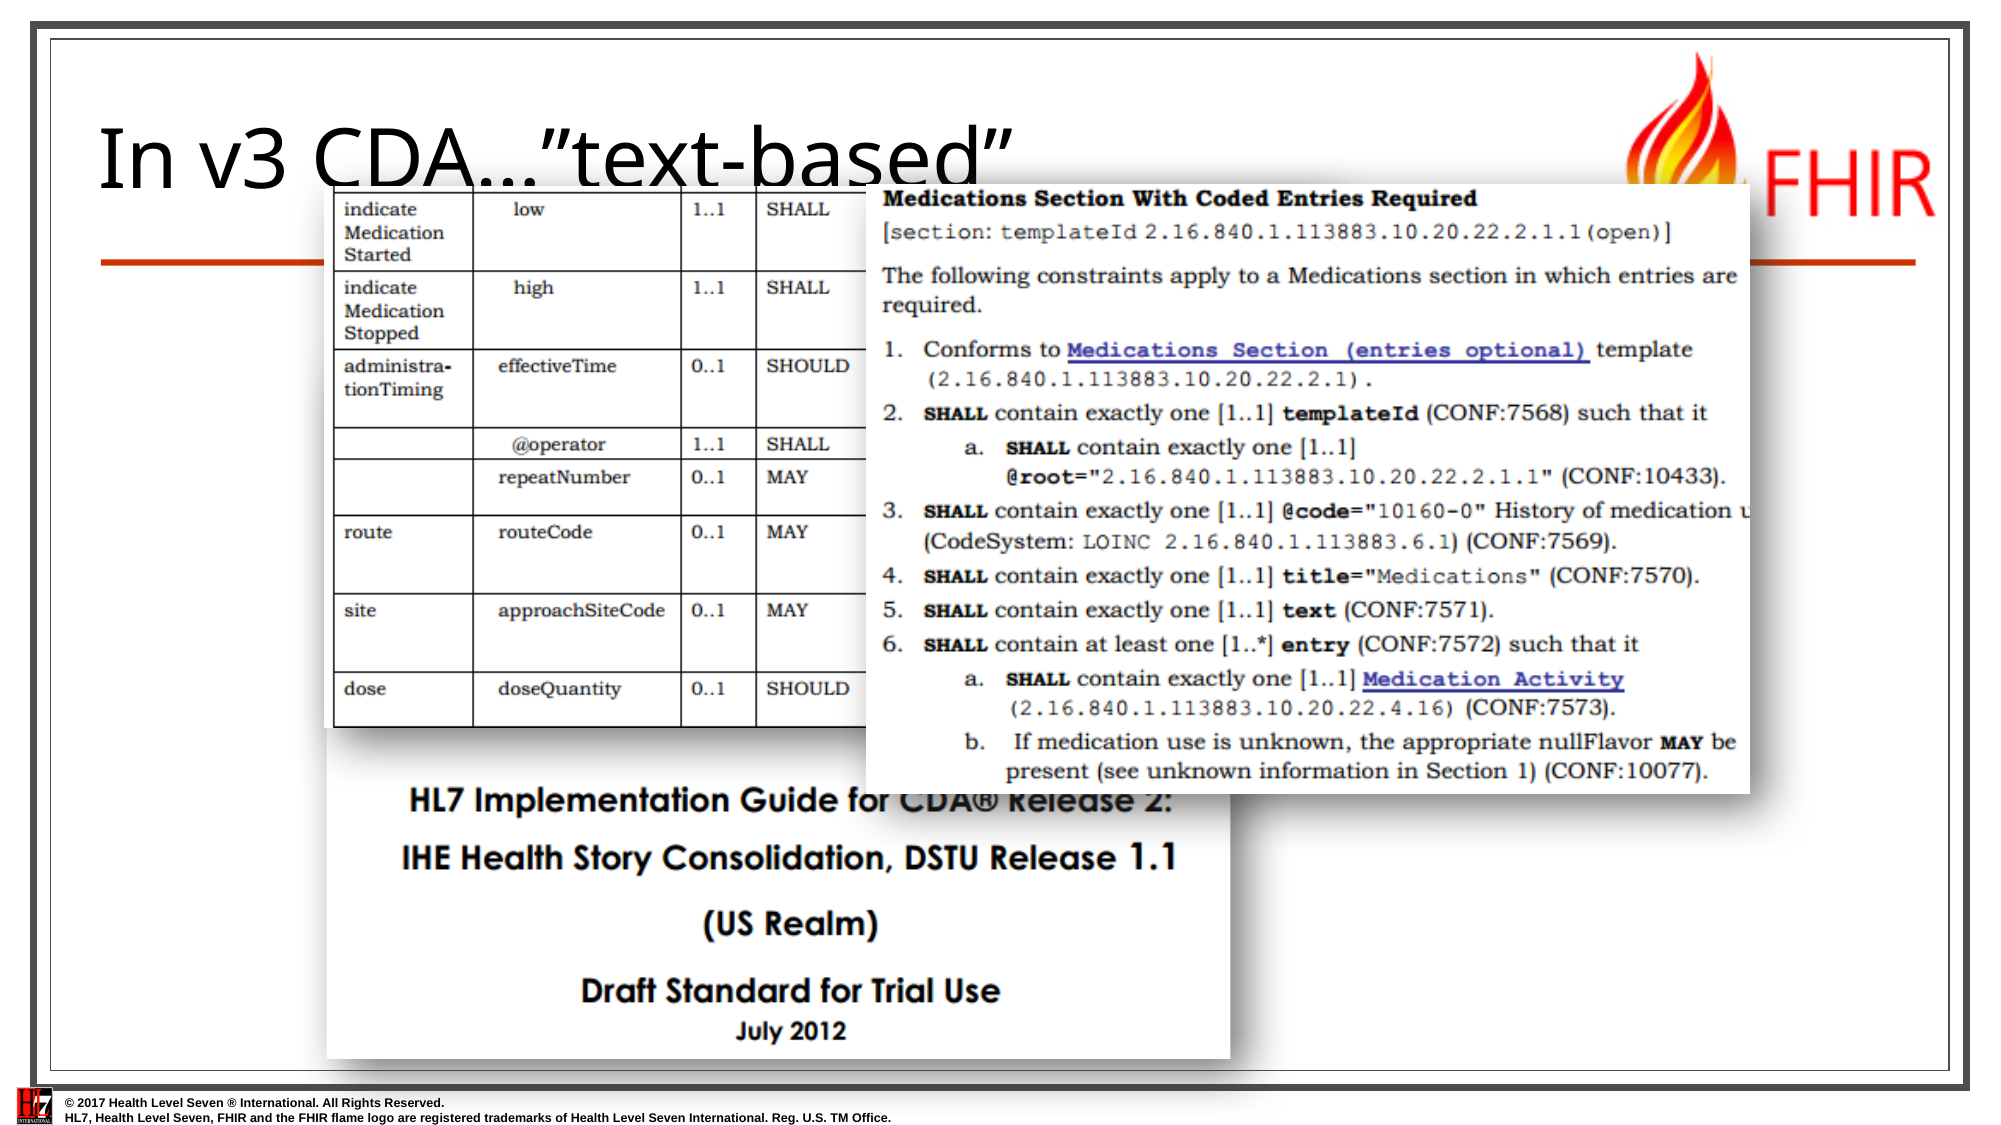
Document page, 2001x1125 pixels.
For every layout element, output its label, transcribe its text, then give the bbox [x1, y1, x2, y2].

picture [323, 41, 1948, 1059]
picture [16, 1087, 53, 1125]
title In v3 CDA…”text-based” [83, 77, 1614, 213]
